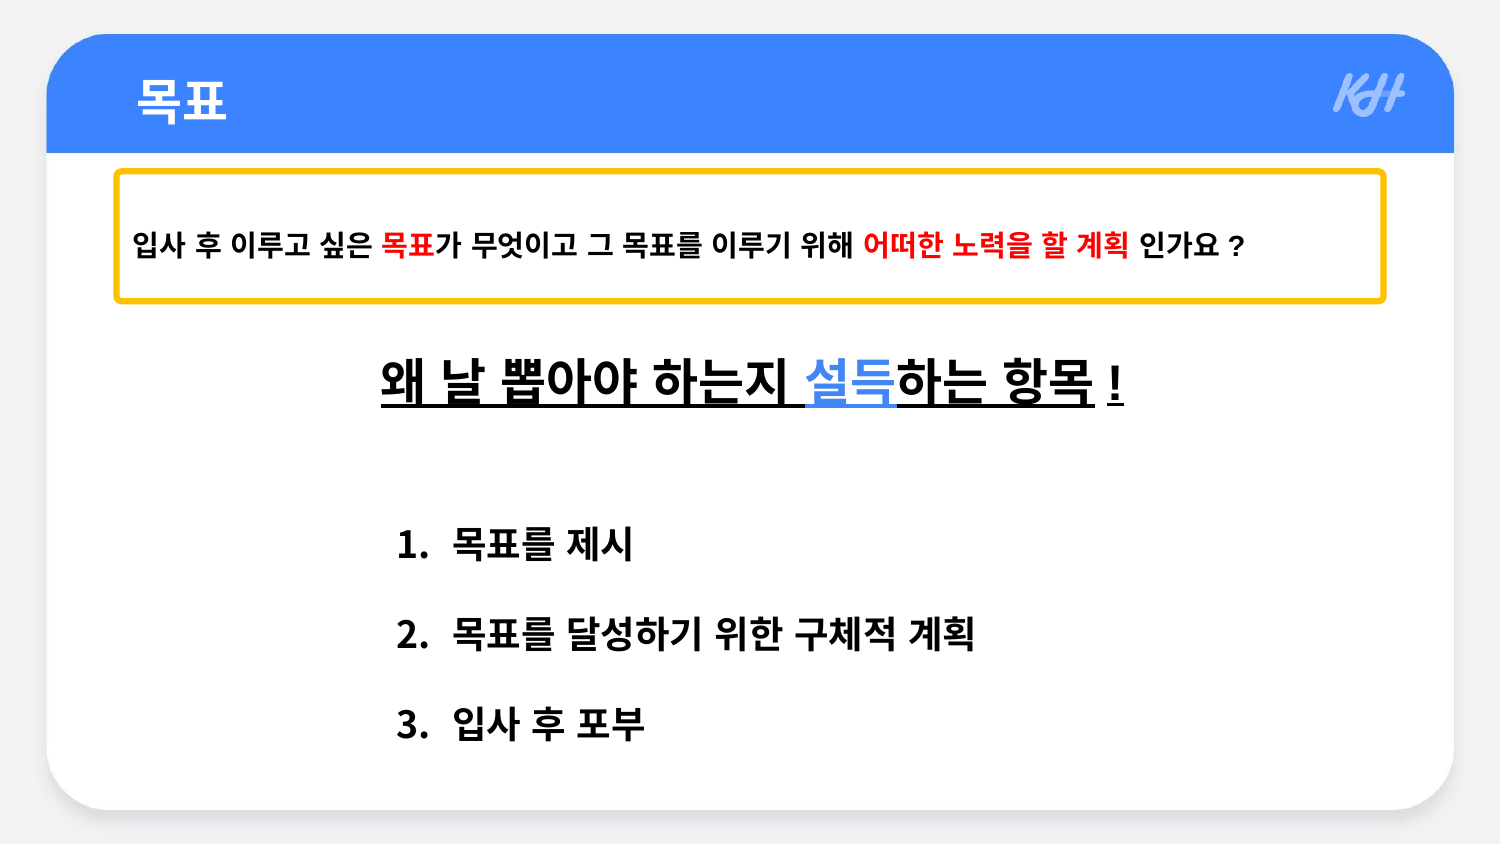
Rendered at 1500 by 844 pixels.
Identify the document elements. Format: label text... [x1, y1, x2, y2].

text_box 왜 날 뽑아야 하는지 설득하는 항목! [76, 343, 1429, 418]
text_box 목표 [122, 64, 892, 138]
text_box 입사 후 이루고 싶은 목표가 무엇이고 그 목표를 이루기 위해 어떠한 노력을 할 계획 인가요? [116, 171, 1384, 302]
text_box 목표를 제시 목표를 달성하기 위한 구체적 계획 입사 후 포부 [381, 468, 1119, 753]
picture [0, 0, 1500, 844]
